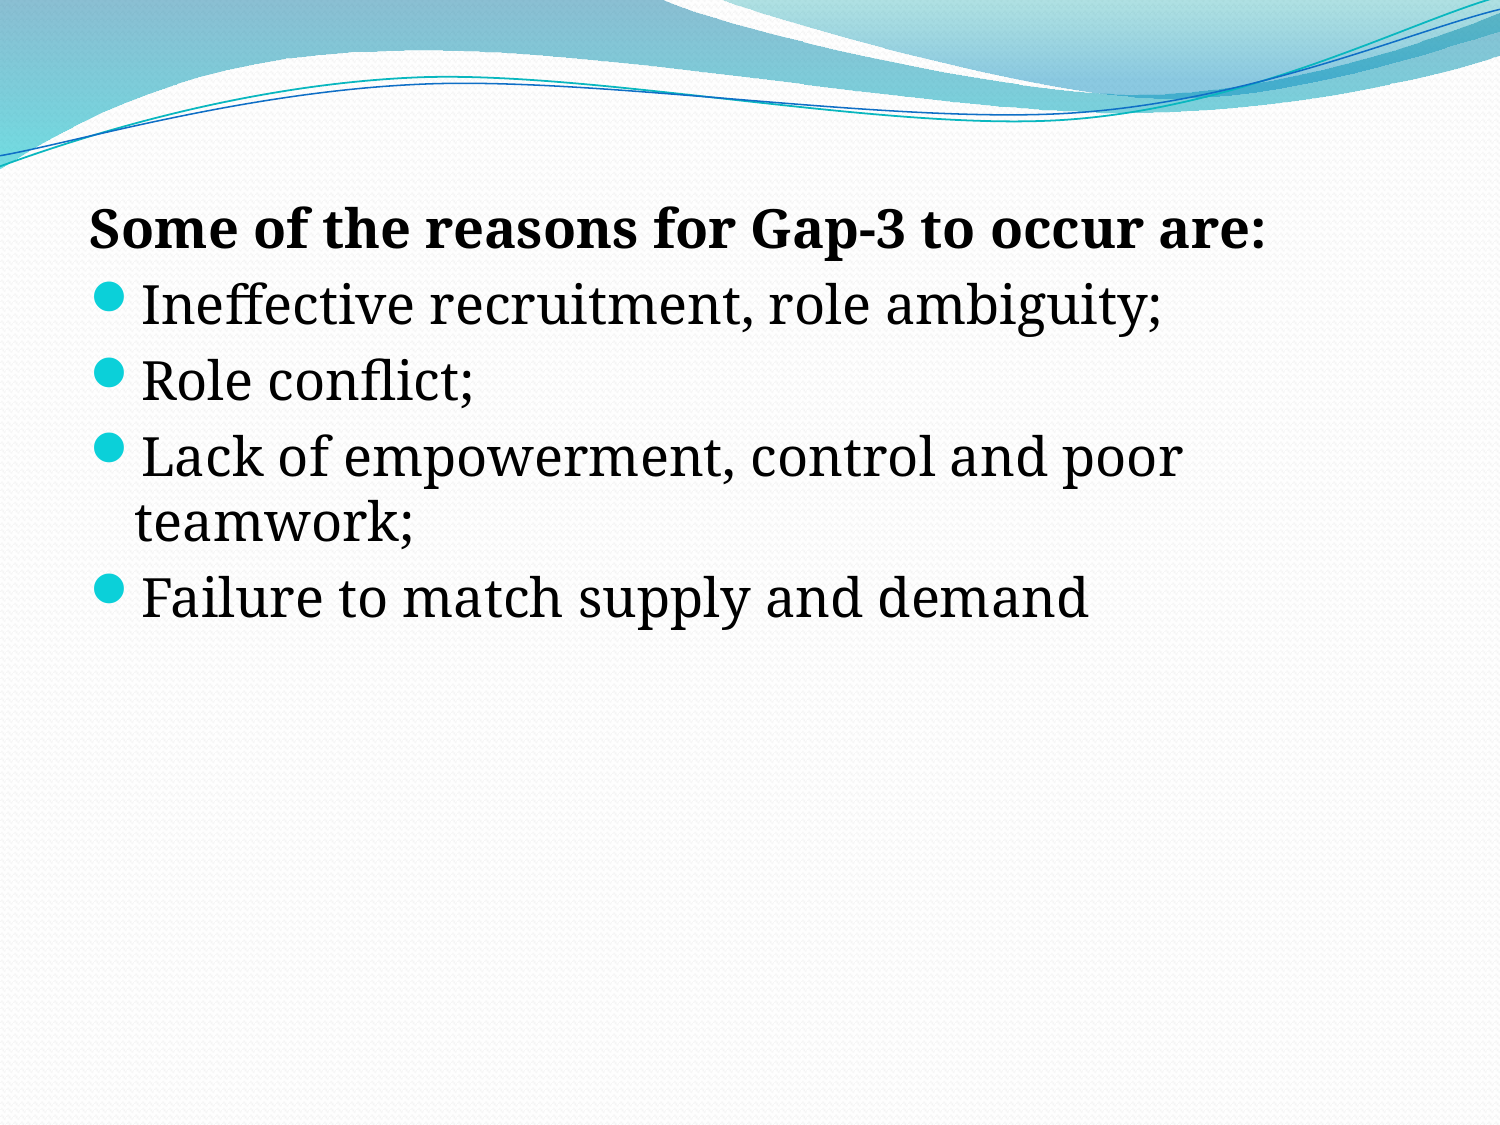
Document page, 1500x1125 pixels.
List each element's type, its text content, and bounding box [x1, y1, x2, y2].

list Some of the reasons for Gap-3 to occur are: Ineffective recruitment, role ambiguity; Role conflict; Lack of empowerment, control and poor teamwork; Failure to match supply and demand [75, 187, 1425, 1038]
